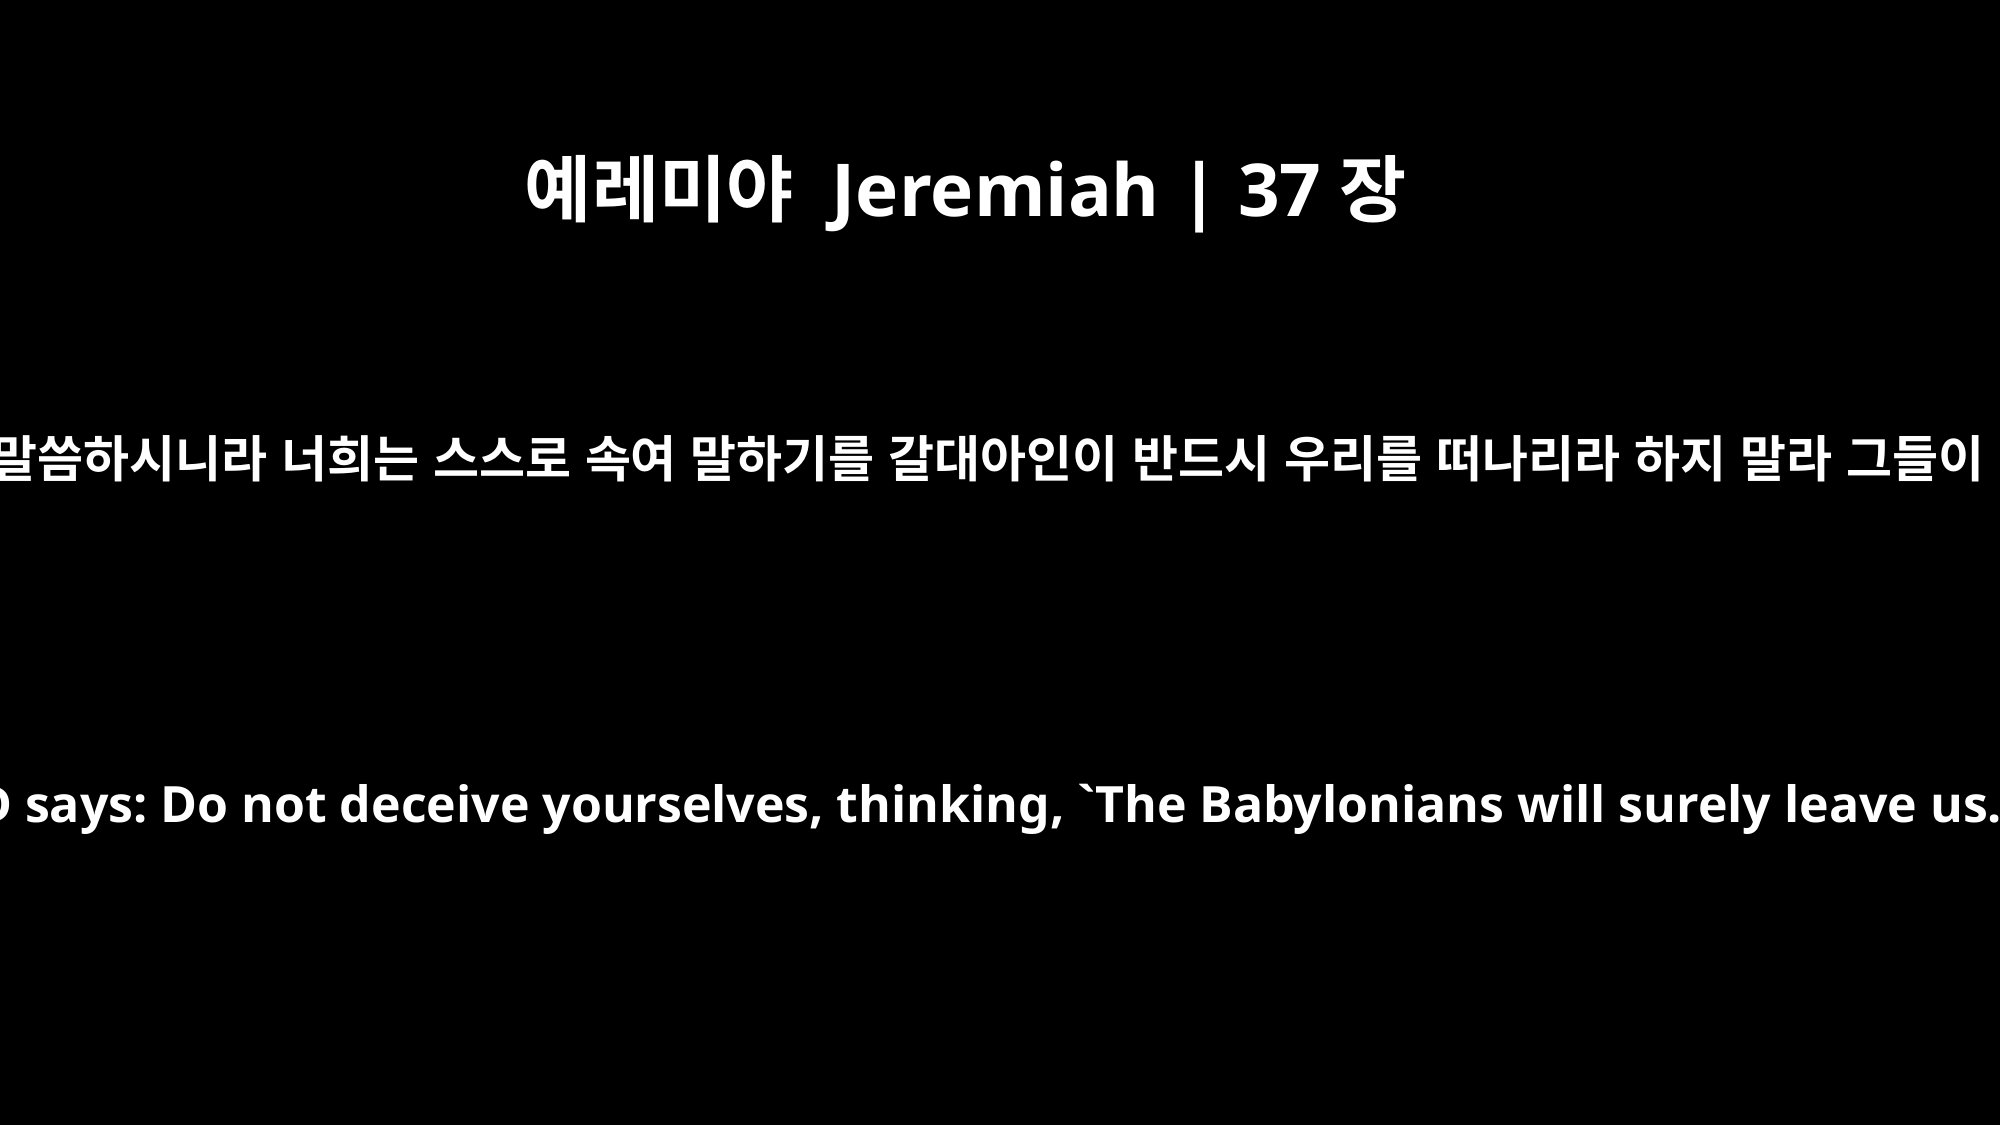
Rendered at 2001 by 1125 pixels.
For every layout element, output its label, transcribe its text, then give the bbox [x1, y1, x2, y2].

text_box 예레미야 Jeremiah | 37장 [510, 136, 1422, 239]
text_box "This is what the LORD says: Do not deceive yourselves, thinking, `The Babylonians will surely leave us.' They will not! [0, 764, 2000, 840]
text_box 9 여호와께서 이와 같이 말씀하시니라 너희는 스스로 속여 말하기를 갈대아인이 반드시 우리를 떠나리라 하지 말라 그들이 떠나지 아니하리라 [0, 359, 2000, 495]
